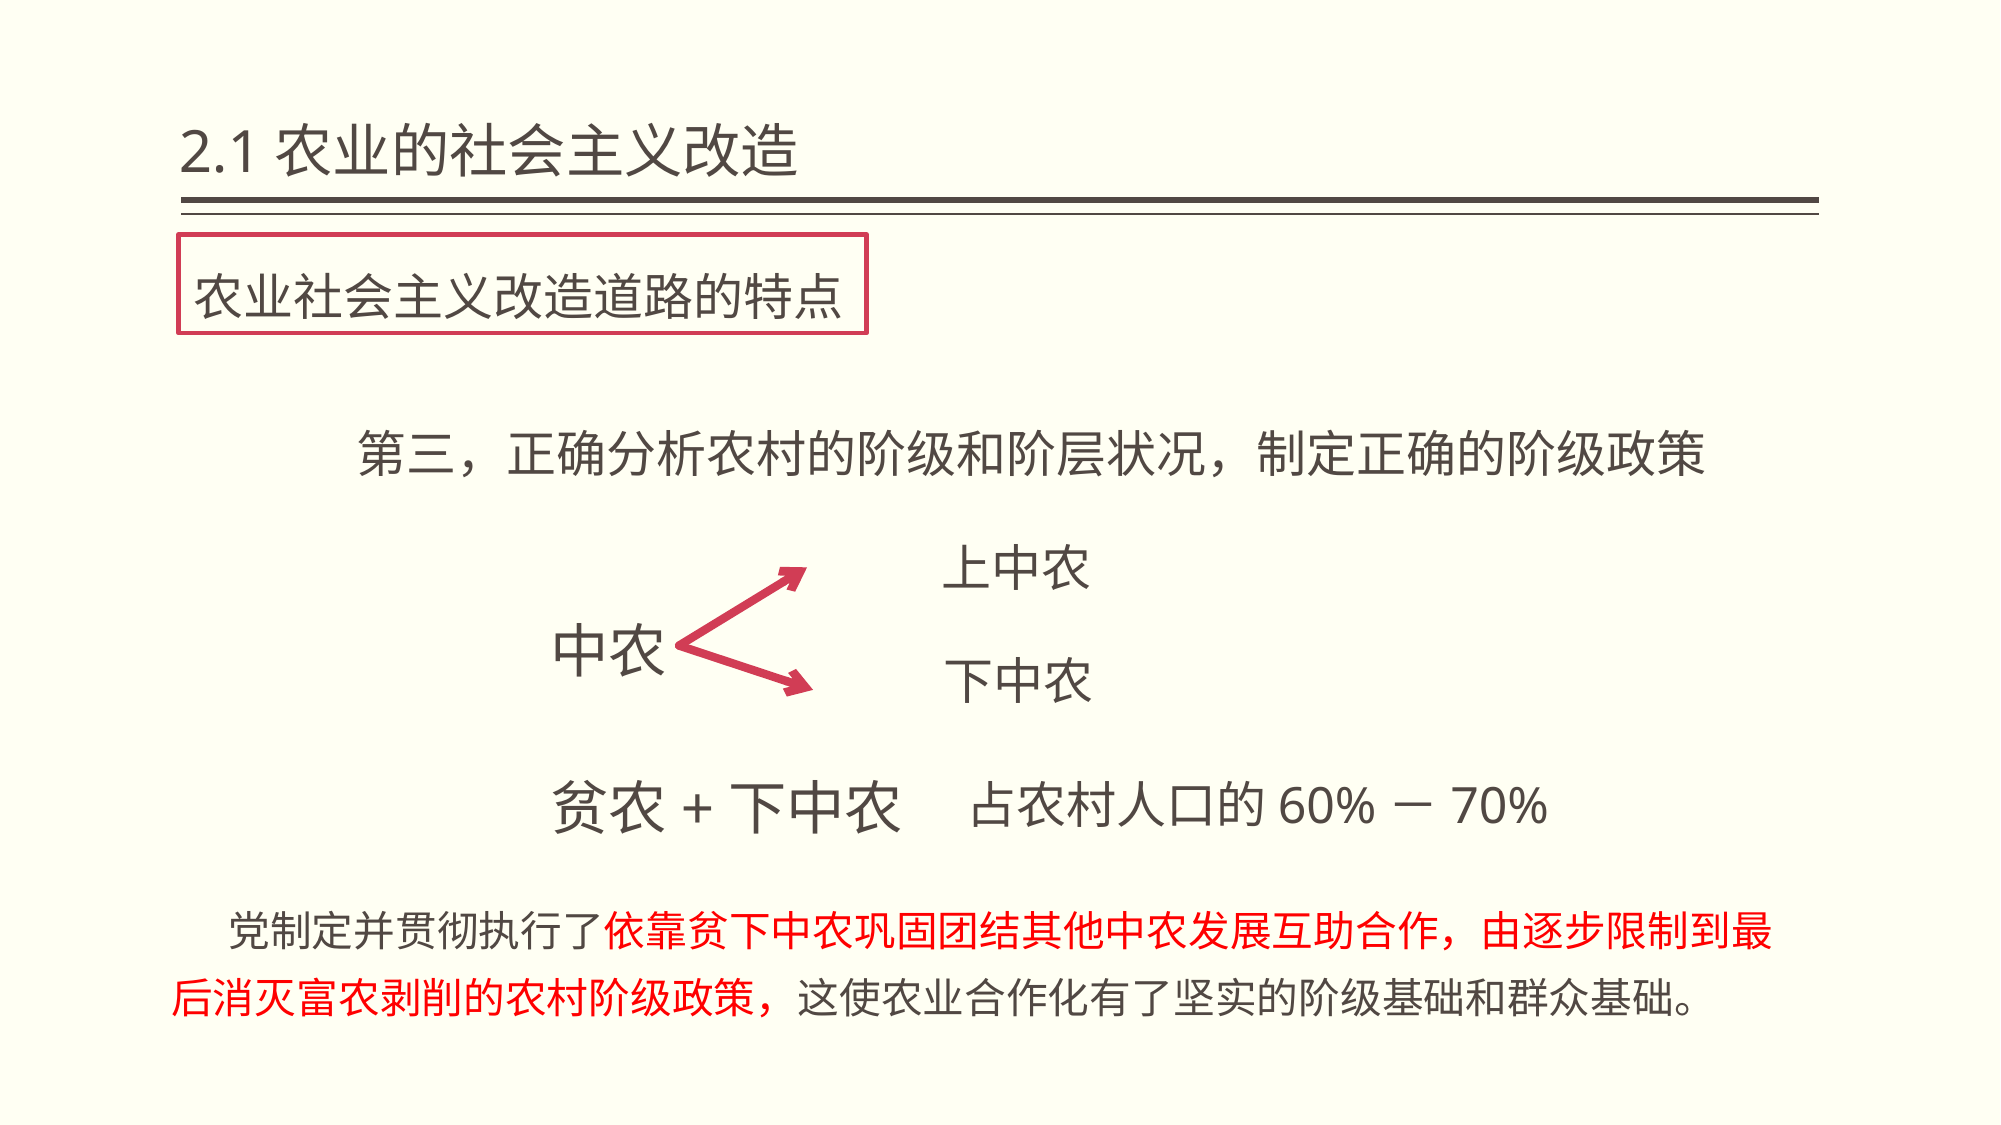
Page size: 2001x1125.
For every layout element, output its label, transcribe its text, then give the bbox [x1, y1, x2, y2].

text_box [678, 645, 814, 690]
text_box 第三，正确分析农村的阶级和阶层状况，制定正确的阶级政策 [284, 391, 1817, 490]
text_box 农业社会主义改造道路的特点 [178, 234, 867, 334]
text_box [678, 567, 808, 644]
title 2.1农业的社会主义改造 [178, 12, 1816, 193]
text_box 党制定并贯彻执行了依靠贫下中农巩固团结其他中农发展互助合作，由逐步限制到最后消灭富农剥削的农村阶级政策，这使农业合作化有了坚实的阶级基础和群众基础。 [156, 871, 1817, 1029]
text_box 占农村人口的60%－70% [927, 742, 1690, 842]
text_box 上中农 [903, 505, 1194, 605]
text_box 贫农+下中农 [512, 735, 943, 849]
text_box 中农 [512, 578, 674, 692]
text_box 下中农 [905, 617, 1196, 717]
